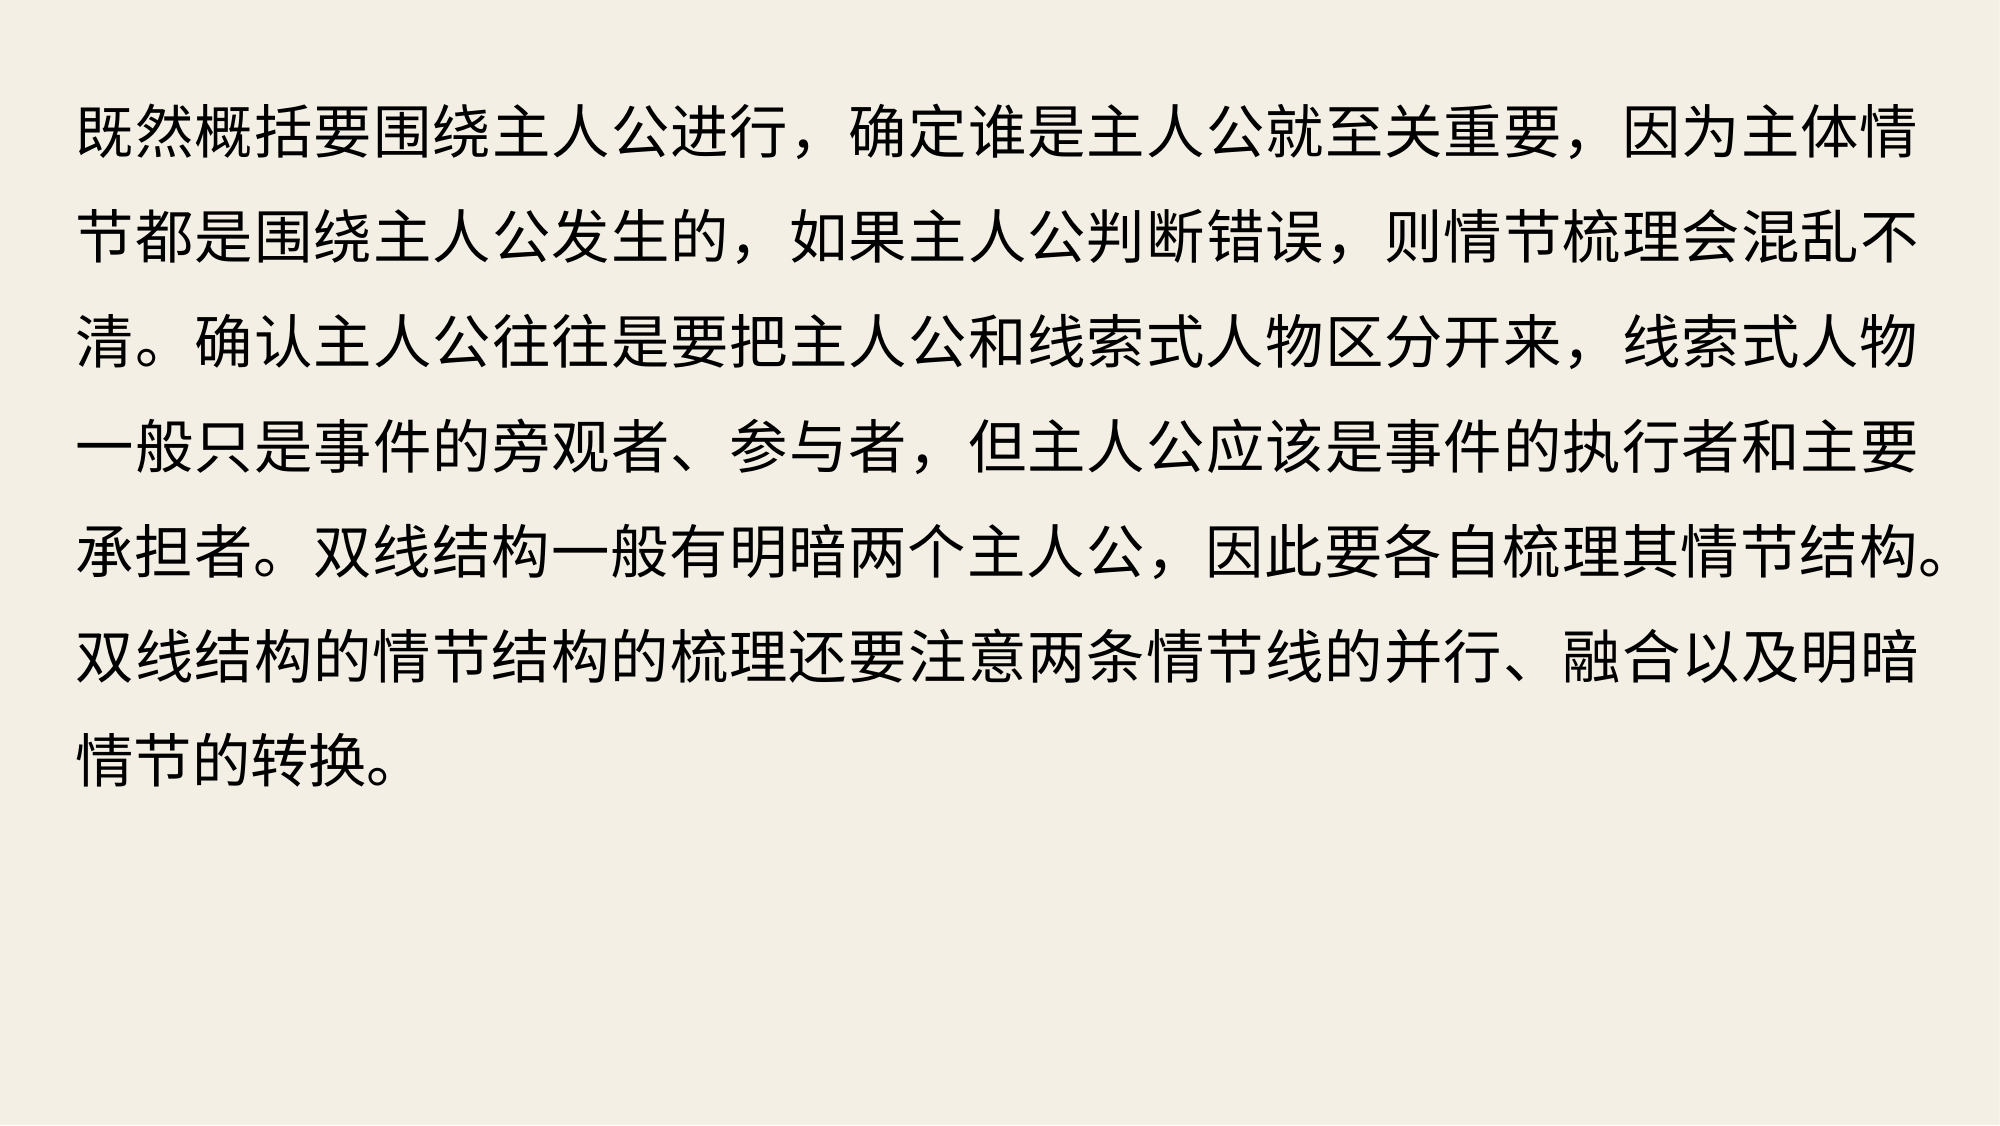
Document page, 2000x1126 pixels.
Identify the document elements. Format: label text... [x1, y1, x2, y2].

text_box 既然概括要围绕主人公进行，确定谁是主人公就至关重要，因为主体情节都是围绕主人公发生的，如果主人公判断错误，则情节梳理会混乱不清。确认主人公往往是要把主人公和线索式人物区分开来，线索式人物一般只是事件的旁观者、参与者，但主人公应该是事件的执行者和主要承担者。双线结构一般有明暗两个主人公，因此要各自梳理其情节结构。双线结构的情节结构的梳理还要注意两条情节线的并行、融合以及明暗情节的转换。 [55, 50, 1939, 805]
